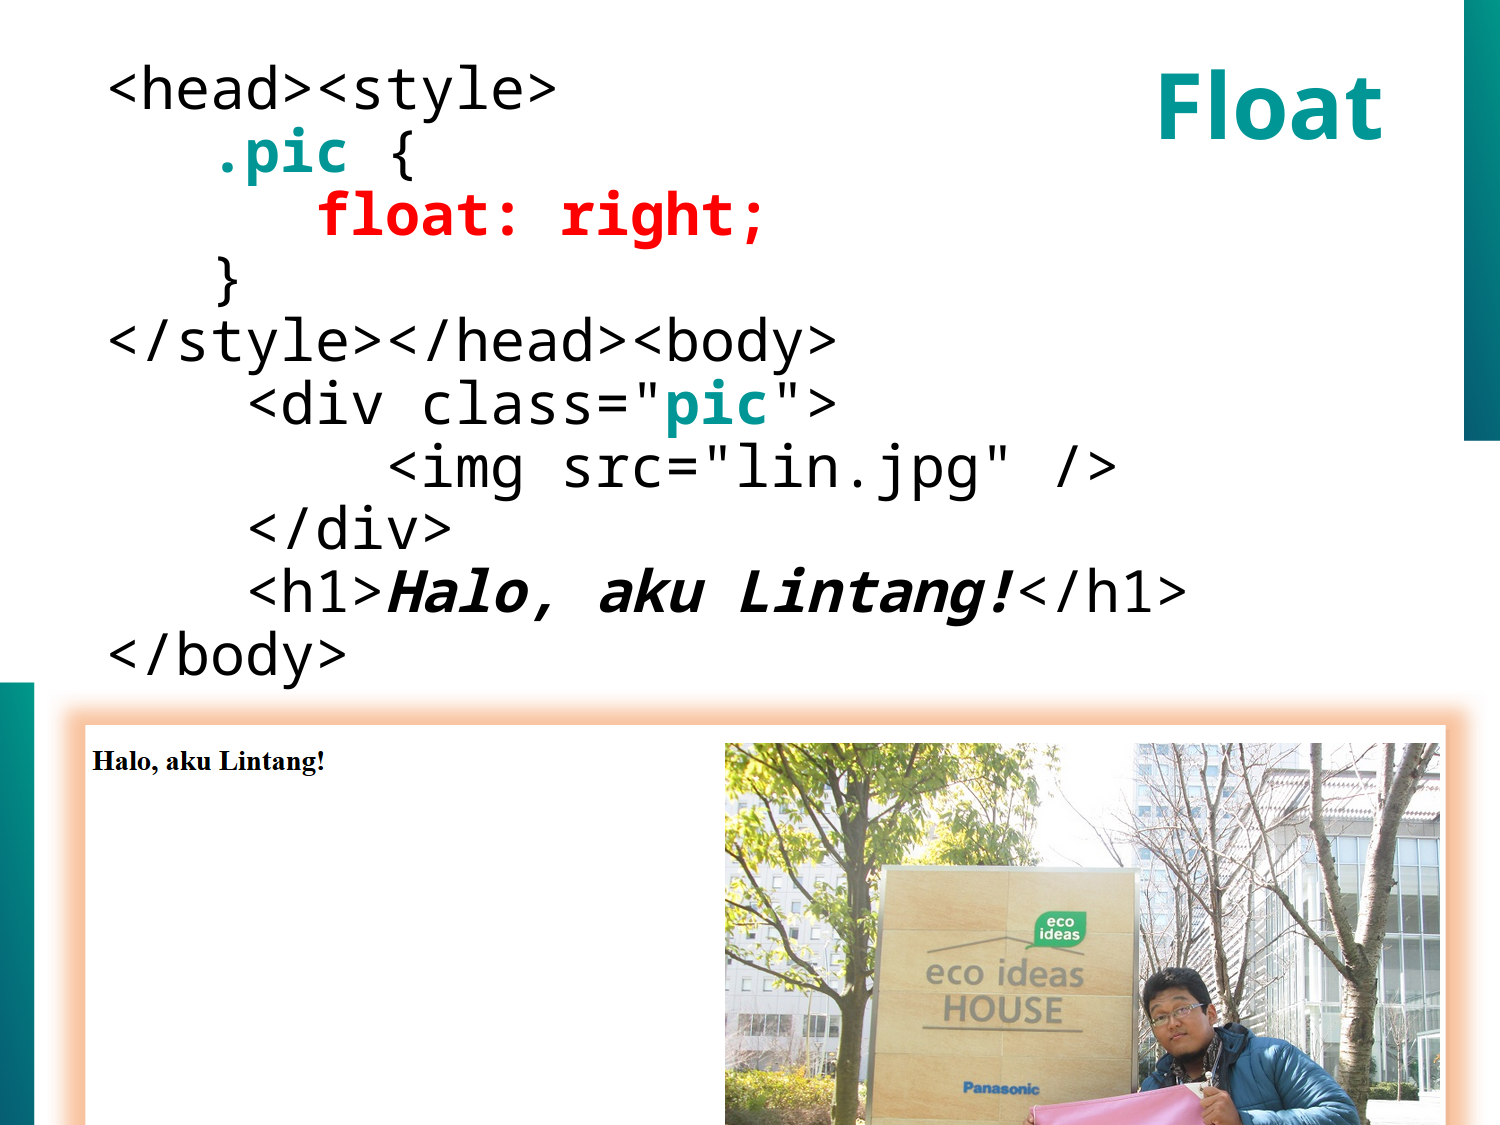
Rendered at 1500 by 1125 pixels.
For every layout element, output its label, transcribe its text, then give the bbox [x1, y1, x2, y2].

text_box Float [884, 0, 1400, 225]
picture [85, 725, 1446, 1125]
text_box <head><style> .pic { float: right; } </style></head><body> <div class="pic"> <img src="lin.jpg" /> </div> <h1>Halo, aku Lintang!</h1> </body> [90, 93, 1480, 655]
picture [0, 0, 1500, 1125]
